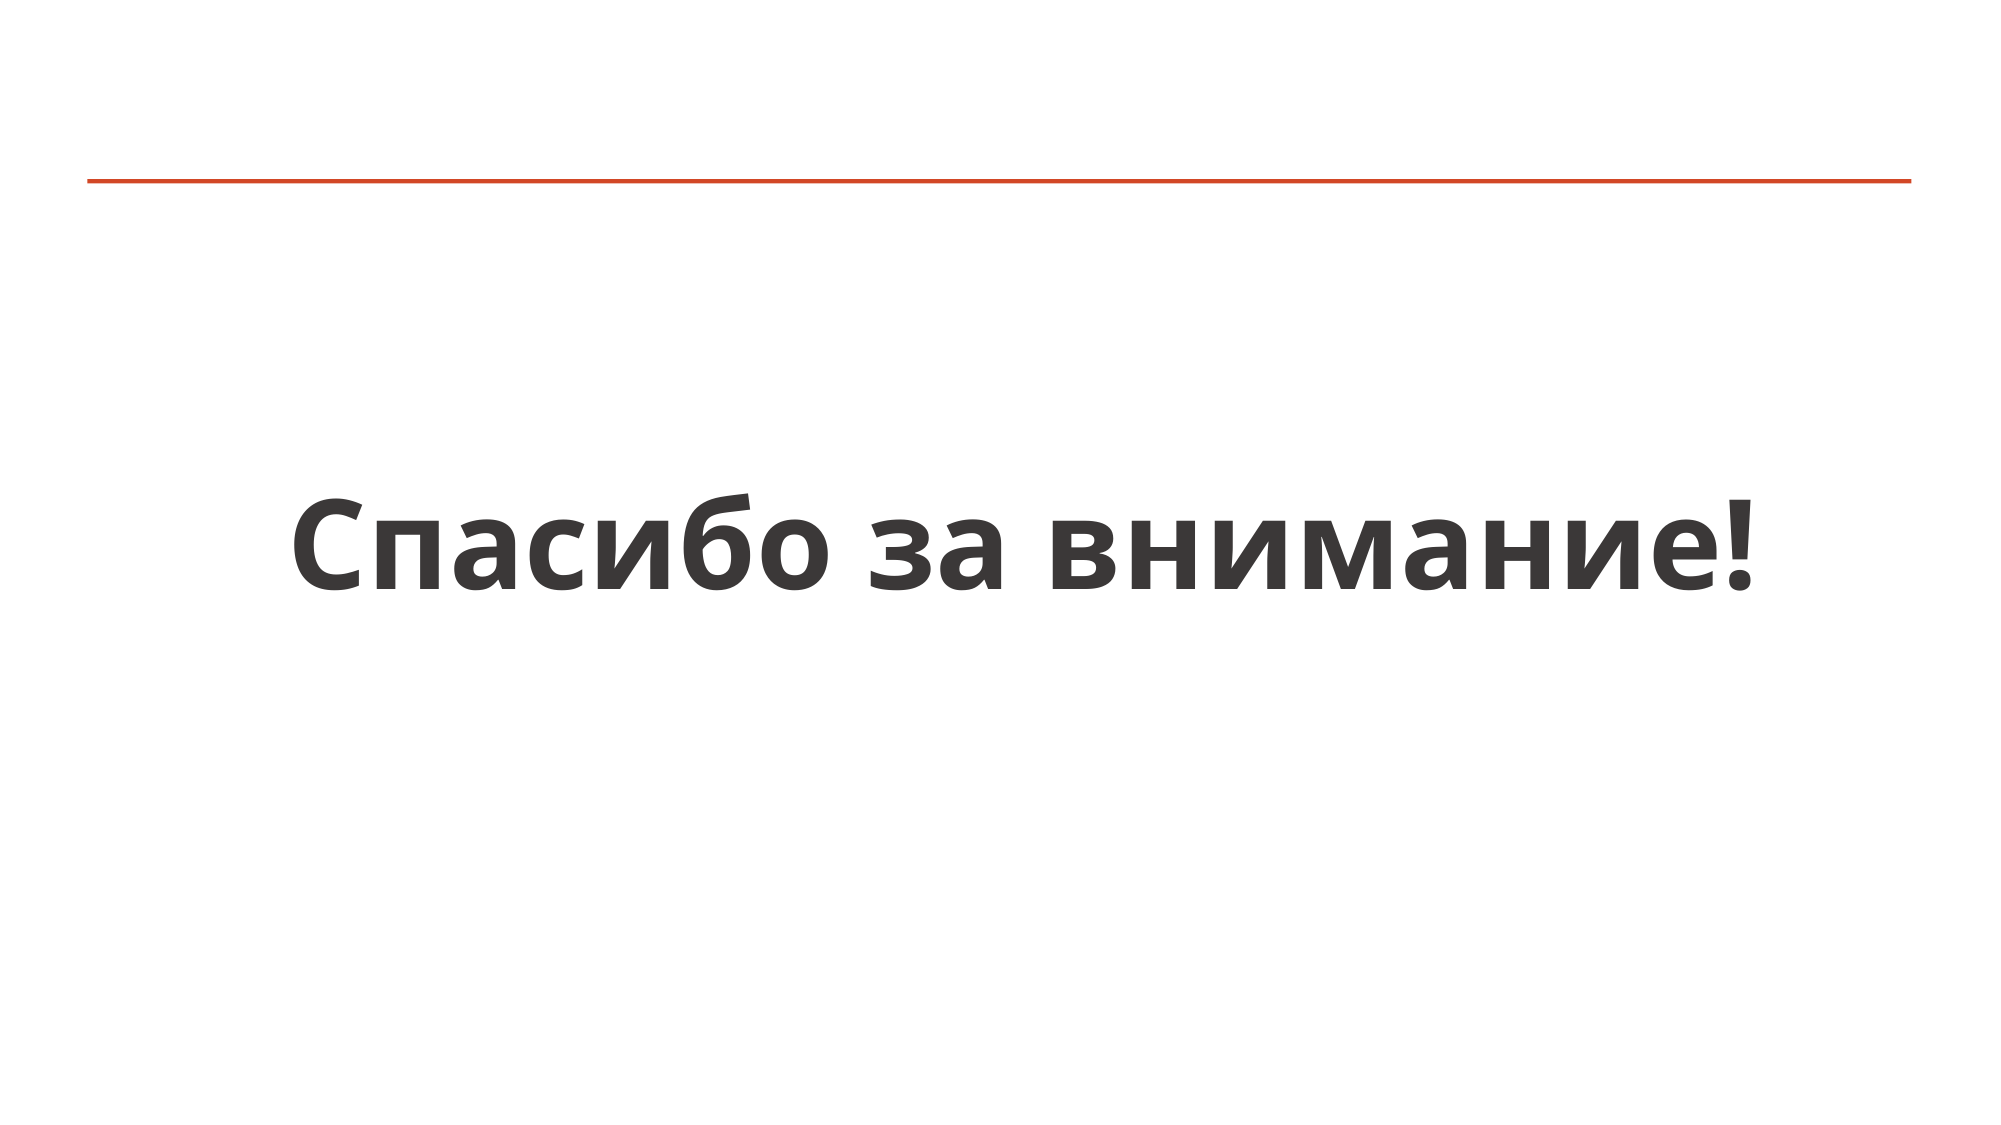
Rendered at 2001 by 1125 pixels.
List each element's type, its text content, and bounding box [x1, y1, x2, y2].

text_box Спасибо за внимание! [74, 457, 1973, 868]
